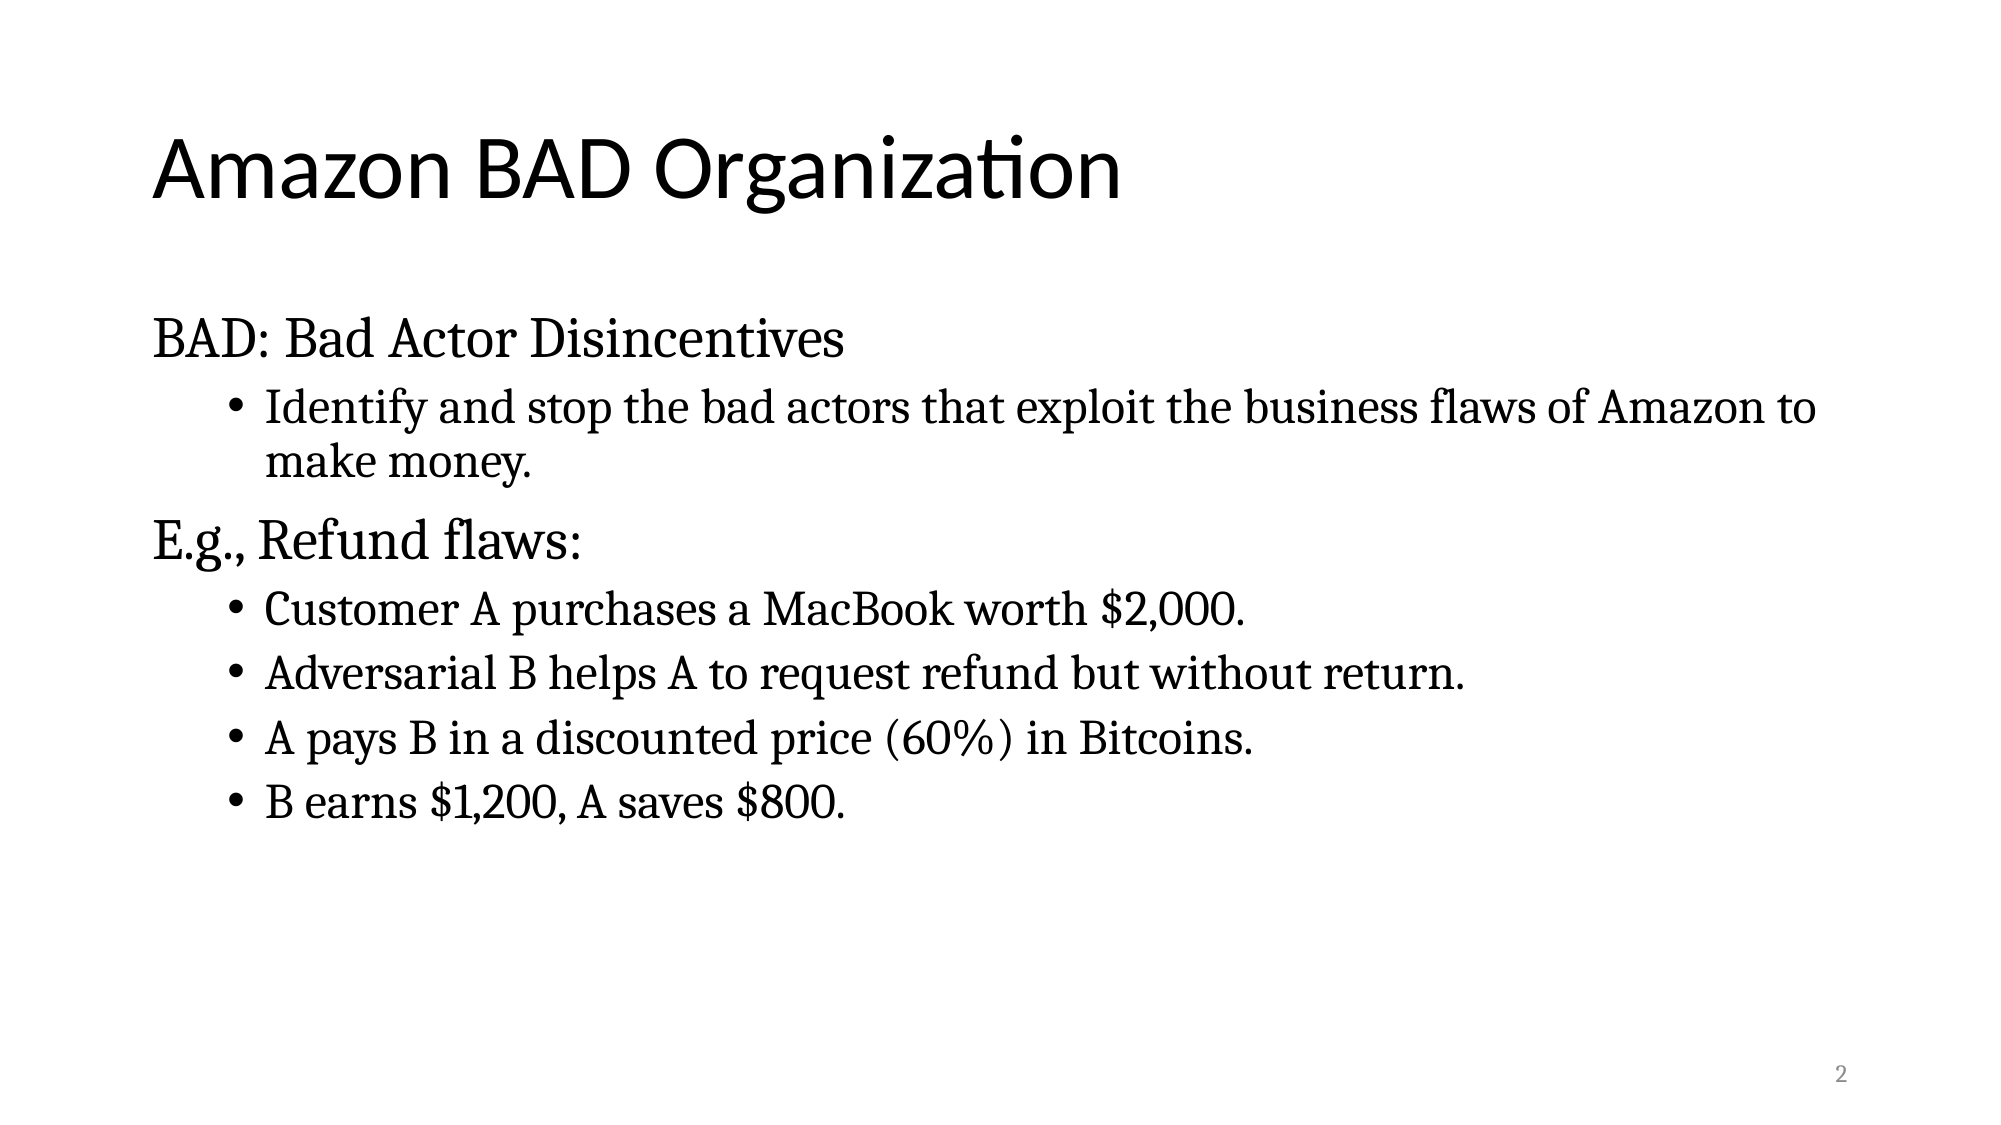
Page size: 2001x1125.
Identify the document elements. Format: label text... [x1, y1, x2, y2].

title Amazon BAD Organization [137, 59, 1863, 278]
list BAD: Bad Actor Disincentives Identify and stop the bad actors that exploit the business flaws of Amazon to make money. E.g., Refund flaws: Customer A purchases a MacBook worth $2,000. Adversarial B helps A to request refund but without return. A pays B in a discounted price (60%) in Bitcoins. B earns $1,200, A saves $800. [137, 299, 1863, 1014]
slide_number 2 [1412, 1042, 1863, 1103]
